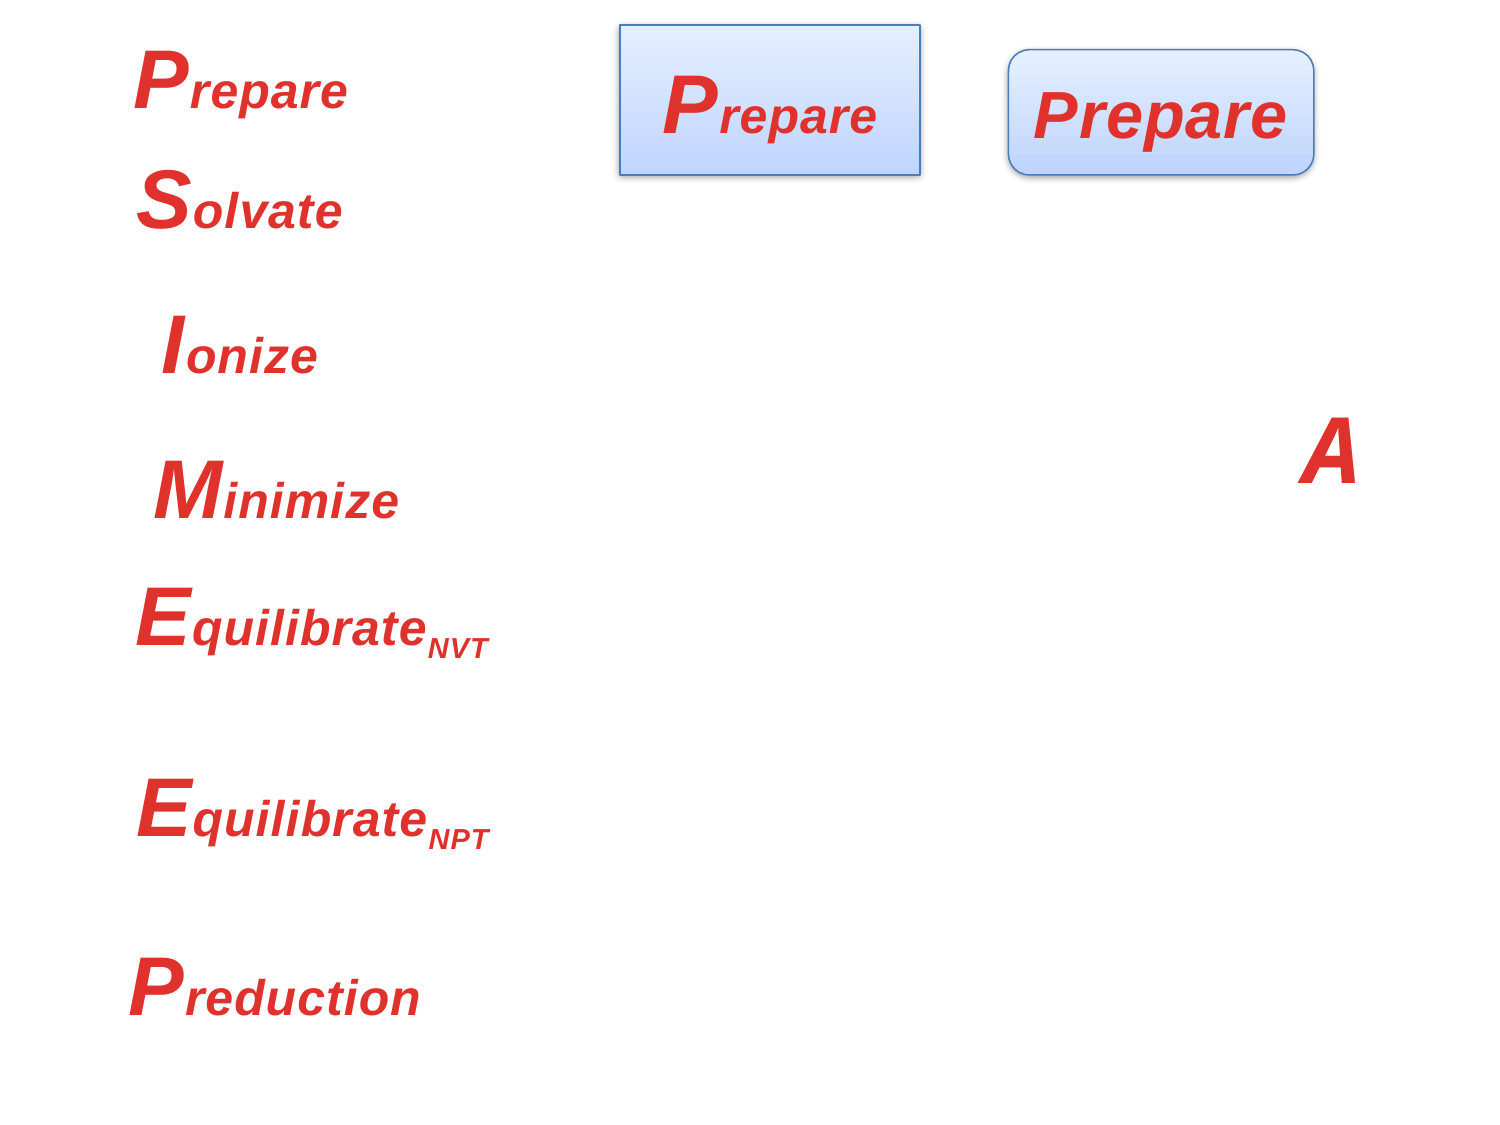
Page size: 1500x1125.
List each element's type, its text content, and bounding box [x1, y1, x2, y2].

text_box Prepare [1007, 48, 1315, 176]
text_box Ionize [89, 265, 390, 416]
text_box Preduction [87, 907, 463, 1058]
text_box Prepare [619, 24, 921, 176]
text_box Solvate [89, 120, 390, 265]
title Minimize [88, 409, 464, 560]
text_box EquilibrateNVT [90, 538, 533, 689]
text_box Prepare [90, 0, 391, 150]
text_box A [1257, 371, 1407, 522]
text_box EquilibrateNPT [92, 729, 533, 880]
